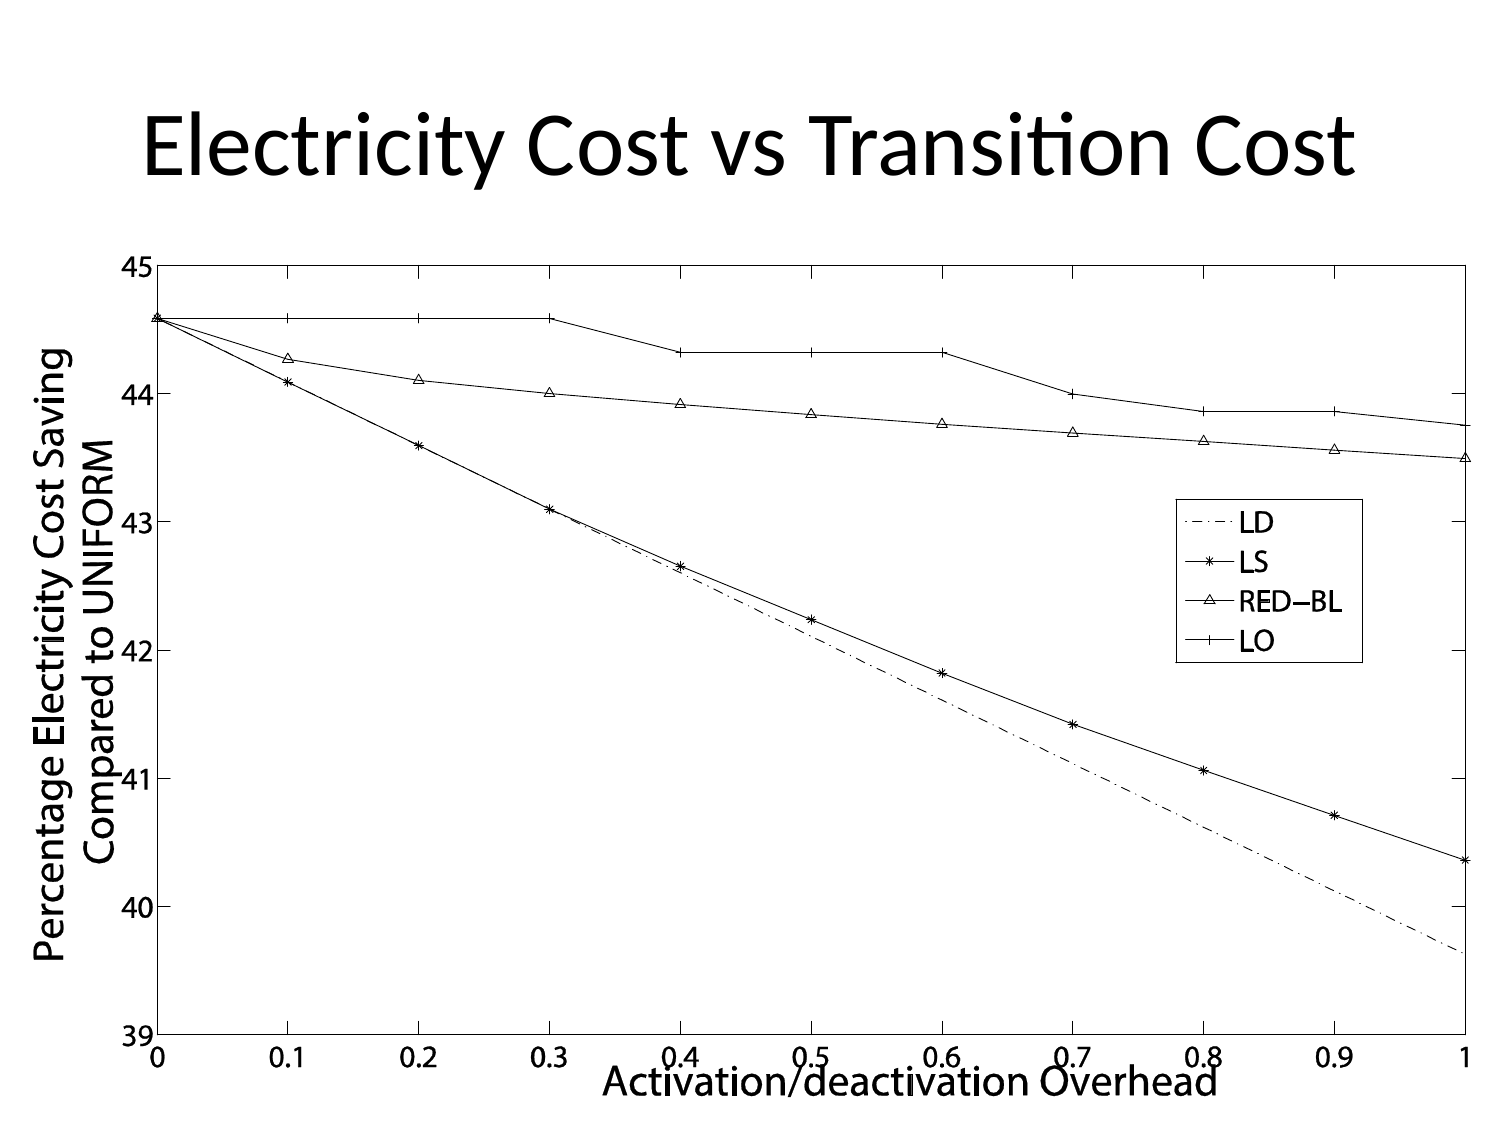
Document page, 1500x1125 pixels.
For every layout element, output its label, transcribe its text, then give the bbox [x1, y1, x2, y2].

picture [26, 249, 1476, 1107]
title Electricity Cost vs Transition Cost [75, 45, 1425, 233]
